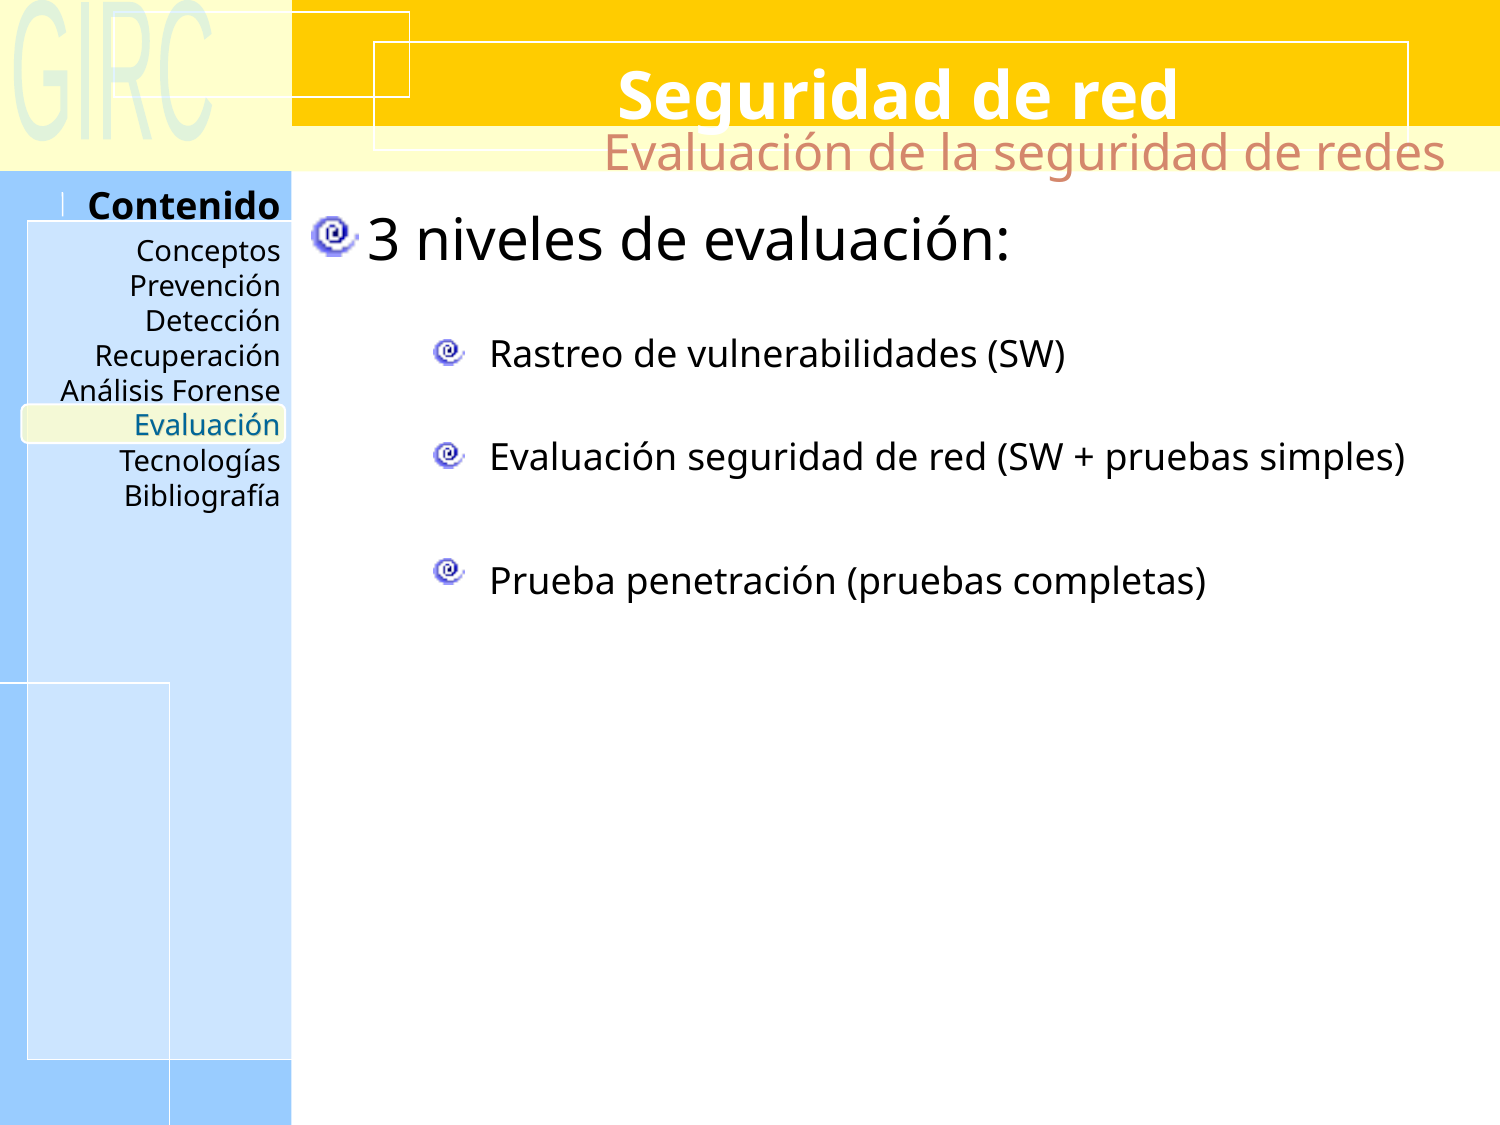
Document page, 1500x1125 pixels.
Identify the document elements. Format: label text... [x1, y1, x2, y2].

picture [433, 558, 465, 585]
text_box Evaluación de la seguridad de redes [292, 113, 1462, 199]
picture [433, 442, 465, 469]
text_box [20, 398, 296, 449]
text_box 3 niveles de evaluación: Rastreo de vulnerabilidades (SW) Evaluación seguridad de red (SW + pruebas simples) Prueba penetración (pruebas completas) [297, 194, 1500, 1125]
text_box [443, 338, 1334, 414]
picture [311, 216, 359, 257]
picture [433, 339, 443, 366]
text_box Seguridad de red [311, 33, 1488, 153]
